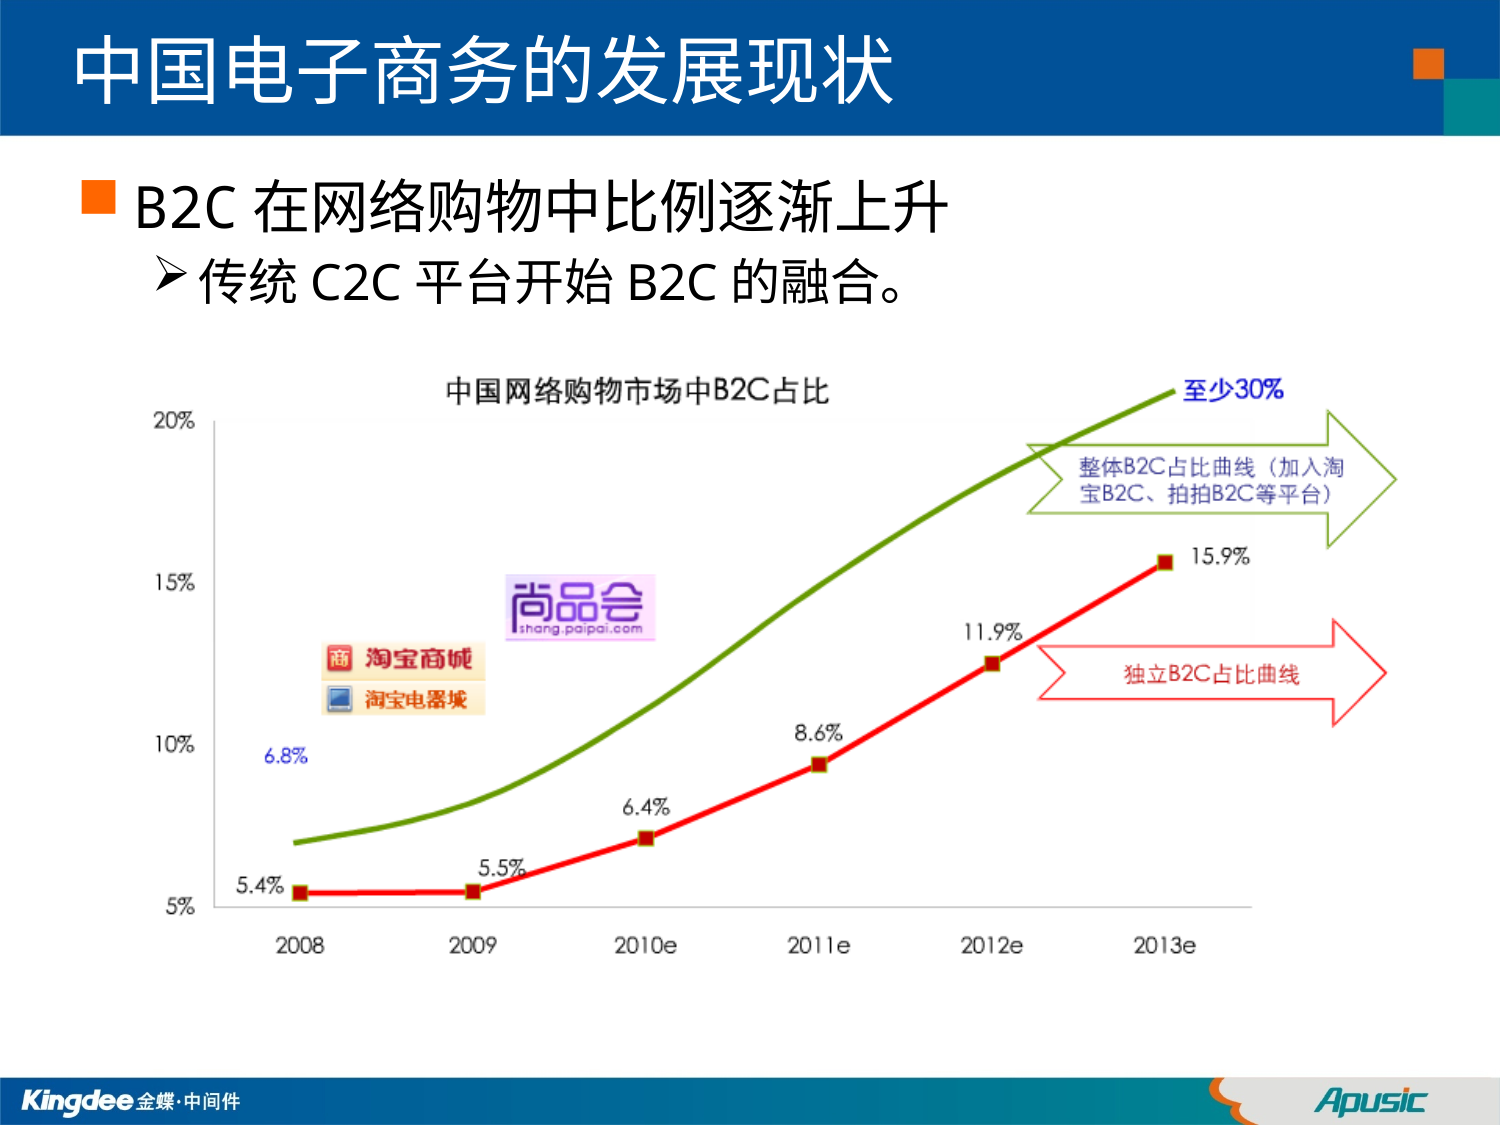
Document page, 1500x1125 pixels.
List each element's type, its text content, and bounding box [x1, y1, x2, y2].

list B2C在网络购物中比例逐渐上升 传统C2C平台开始B2C的融合。 [62, 162, 1444, 350]
picture [0, 0, 1500, 1125]
title 中国电子商务的发展现状 [55, 16, 1253, 105]
